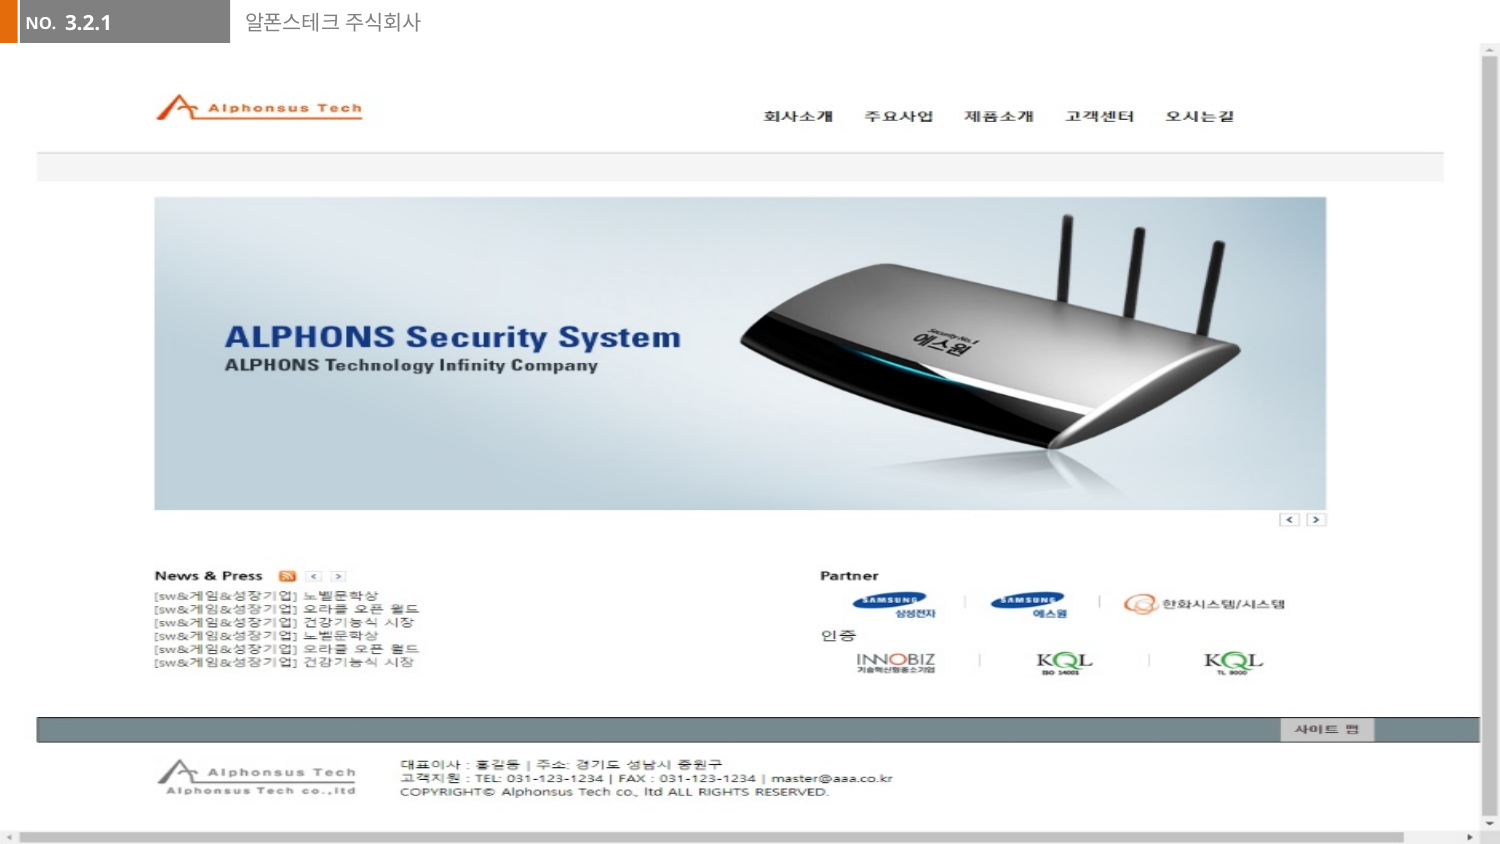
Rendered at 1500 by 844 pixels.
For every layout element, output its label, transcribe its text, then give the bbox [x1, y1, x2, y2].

title 알폰스테크 주식회사 [231, 2, 1117, 42]
picture [0, 43, 1500, 844]
list 3.2.1 [64, 2, 231, 42]
